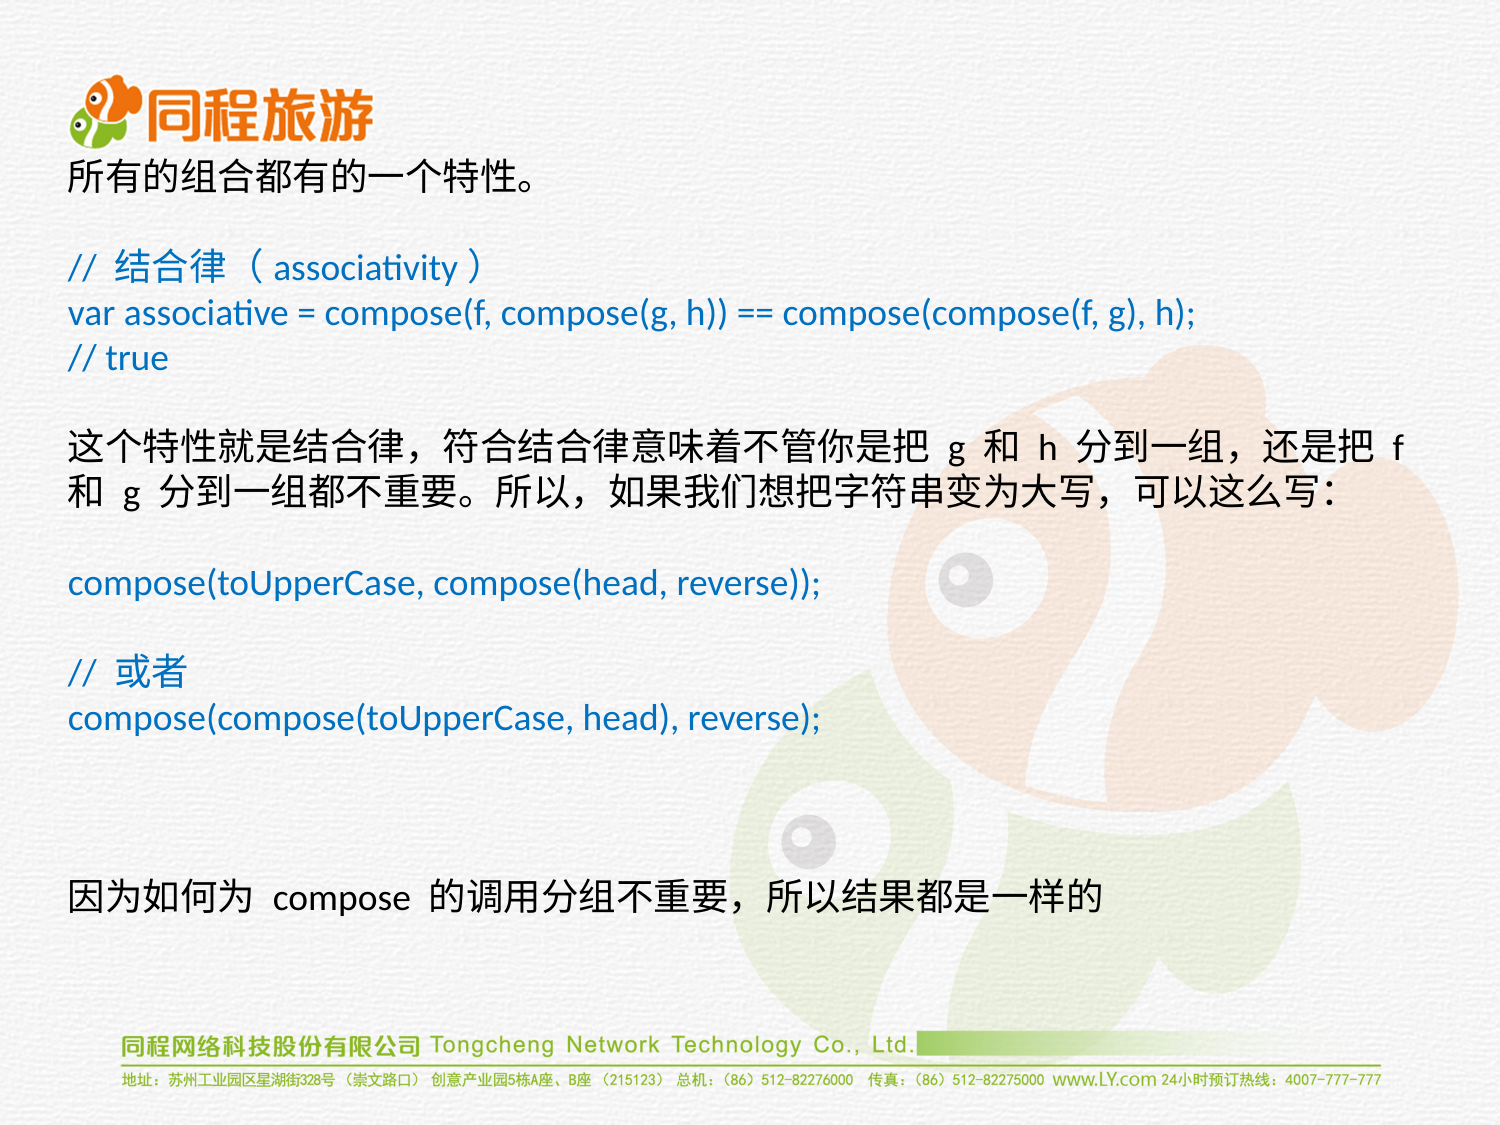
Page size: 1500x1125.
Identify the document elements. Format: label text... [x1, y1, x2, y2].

picture [0, 0, 1500, 1125]
text_box 所有的组合都有的一个特性。 // 结合律（associativity） var associative = compose(f, compose(g, h)) == compose(compose(f, g), h); // true 这个特性就是结合律，符合结合律意味着不管你是把 g 和 h 分到一组，还是把 f 和 g 分到一组都不重要。所以，如果我们想把字符串变为大写，可以这么写： compose(toUpperCase, compose(head, reverse)); // 或者 compose(compose(toUpperCase, head), reverse); 因为如何为 compose 的调用分组不重要，所以结果都是一样的 [53, 145, 1447, 926]
